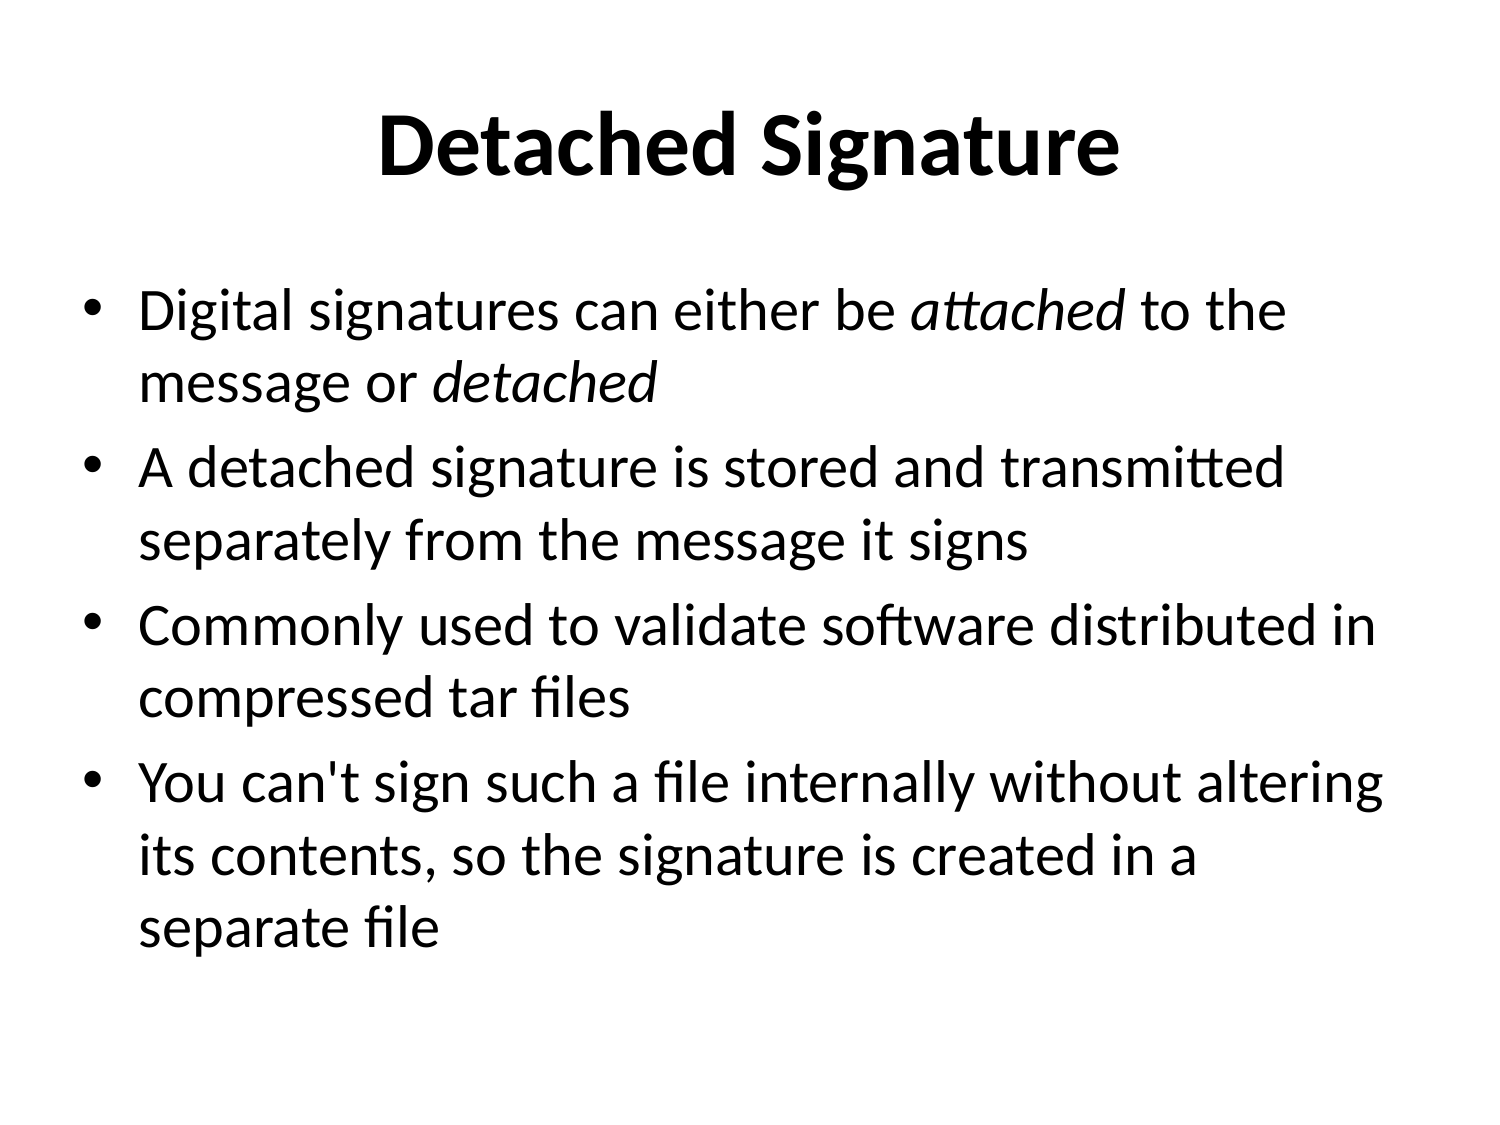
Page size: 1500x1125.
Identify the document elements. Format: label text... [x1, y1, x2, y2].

title Detached Signature [74, 44, 1426, 234]
list Digital signatures can either be attached to the message or detached A detached signature is stored and transmitted separately from the message it signs Commonly used to validate software distributed in compressed tar files You can't sign such a file internally without altering its contents, so the signature is created in a separate file [74, 261, 1426, 1006]
